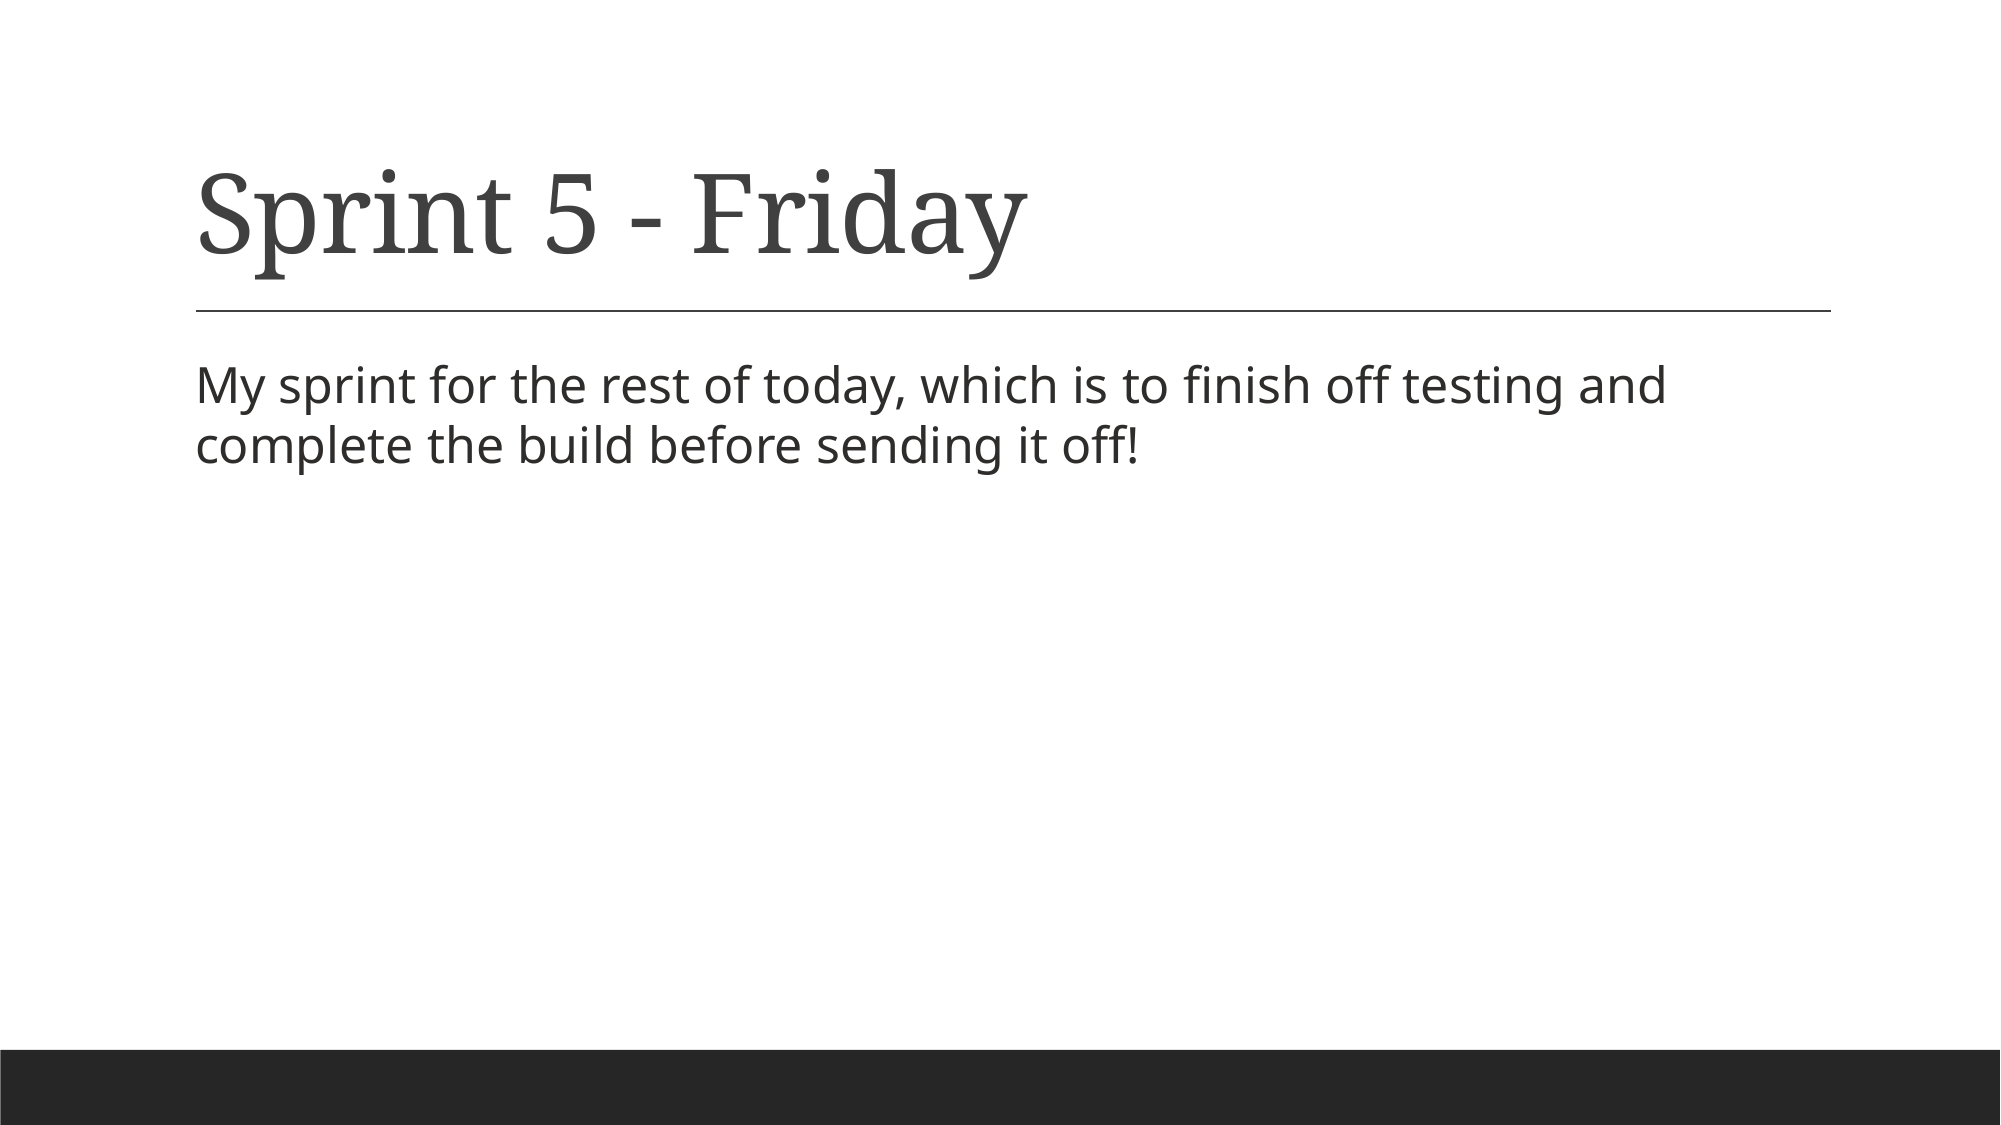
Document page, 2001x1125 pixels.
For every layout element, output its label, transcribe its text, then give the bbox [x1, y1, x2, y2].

list My sprint for the rest of today, which is to finish off testing and complete the build before sending it off! [180, 345, 1830, 963]
title Sprint 5 - Friday [180, 47, 1830, 285]
